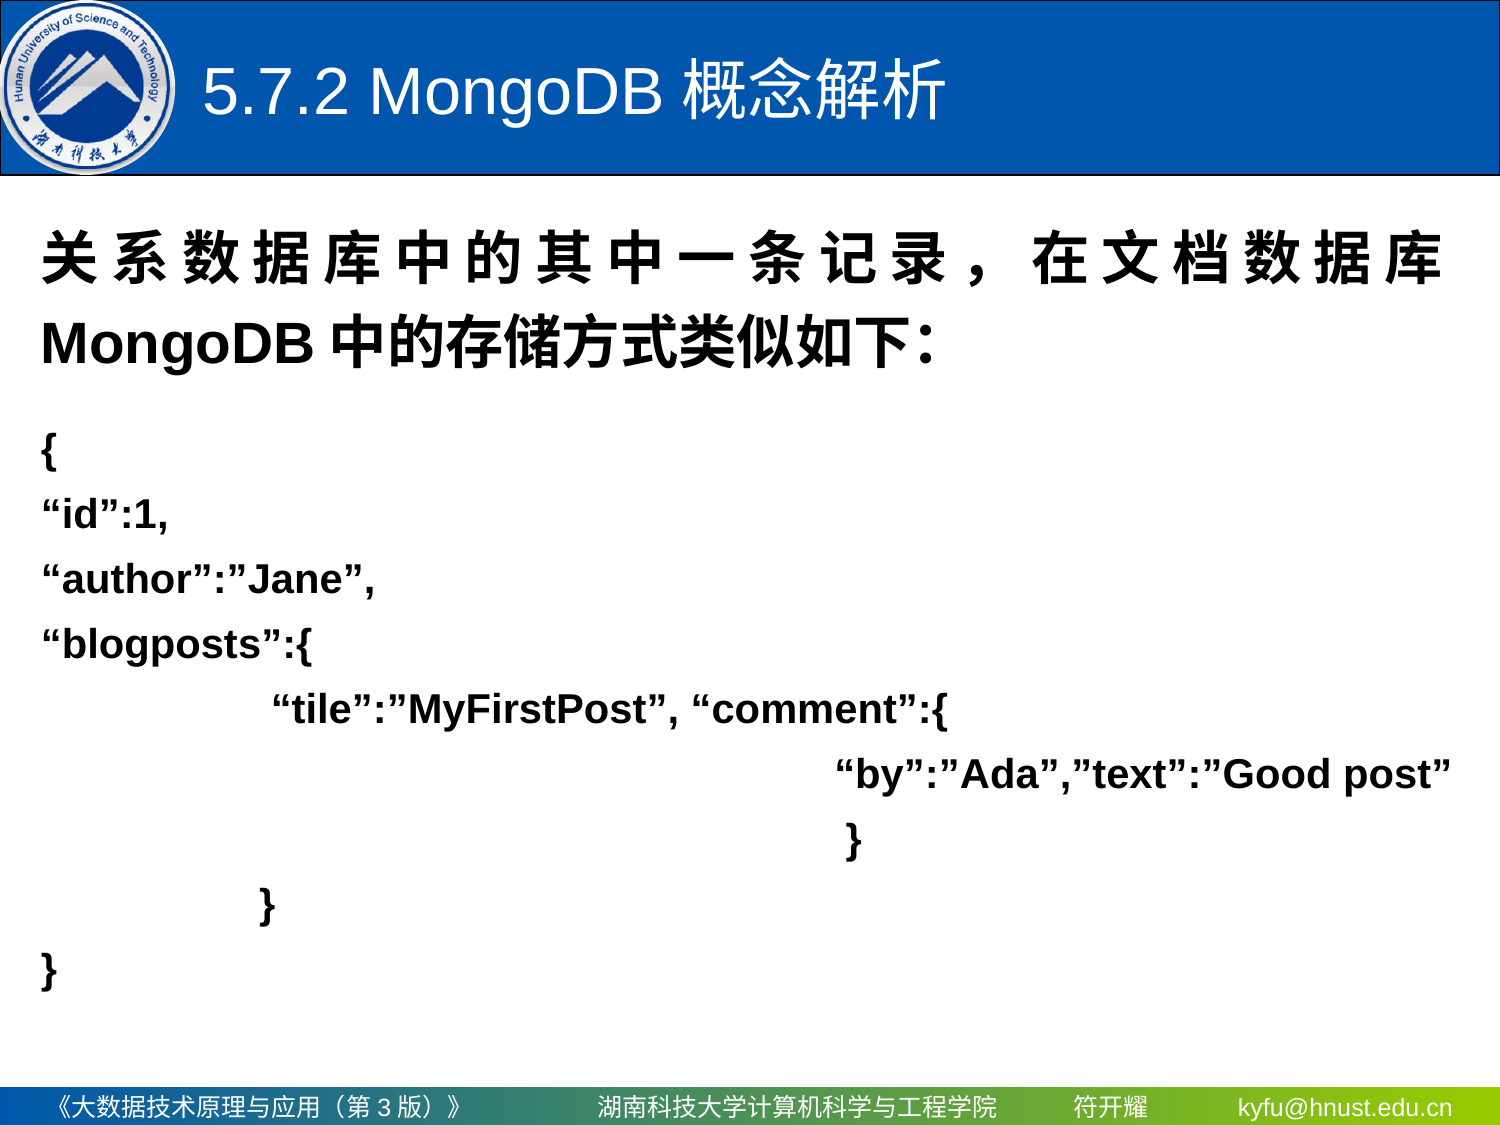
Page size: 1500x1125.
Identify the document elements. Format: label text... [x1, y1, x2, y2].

text_box 关系数据库中的其中一条记录，在文档数据库MongoDB中的存储方式类似如下： [25, 200, 1472, 383]
text_box { “id”:1, “author”:”Jane”, “blogposts”:{ “tile”:”MyFirstPost”, “comment”:{ “by”:”Ada”,”text”:”Good post” } } } [25, 399, 1472, 1000]
picture [0, 0, 176, 175]
title 5.7.2 MongoDB概念解析 [187, 12, 1500, 163]
